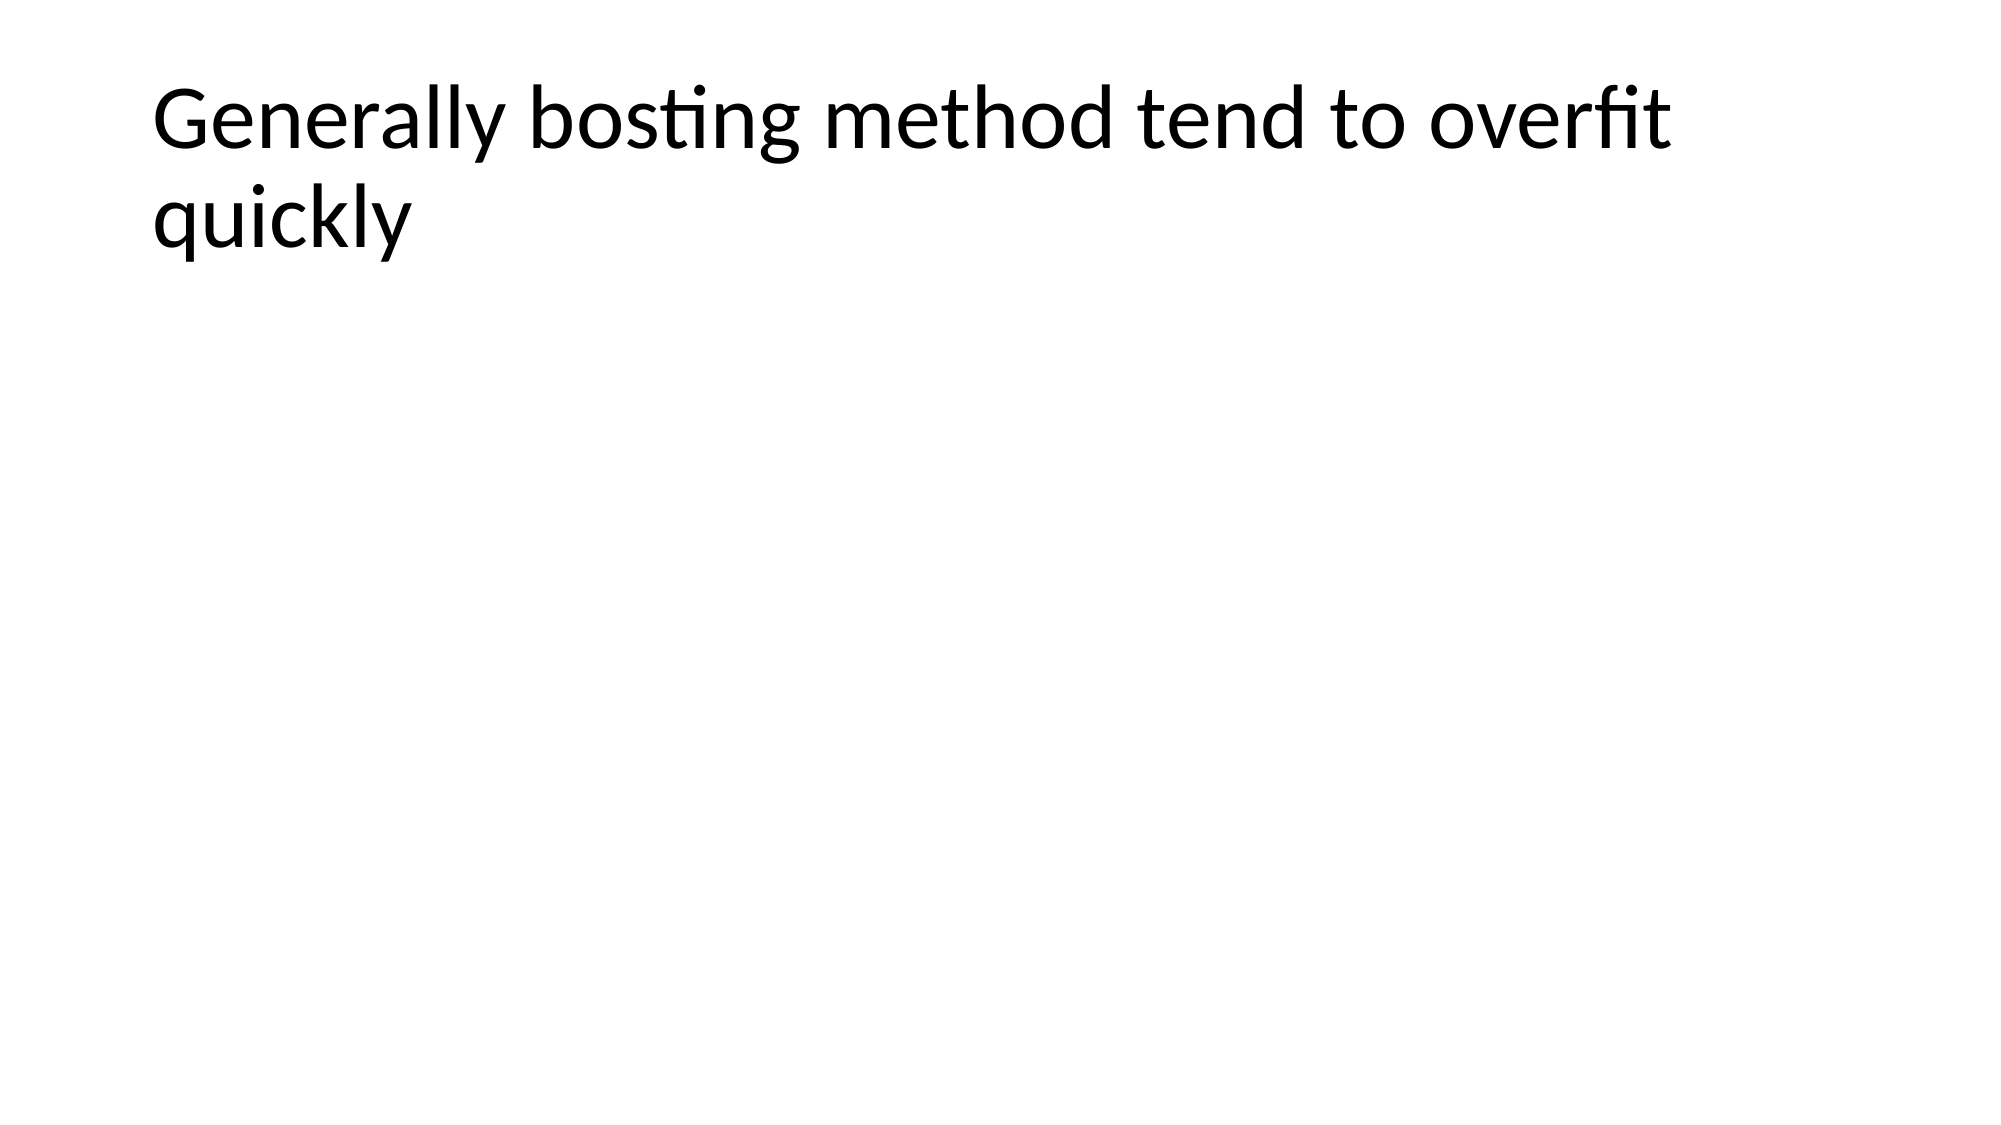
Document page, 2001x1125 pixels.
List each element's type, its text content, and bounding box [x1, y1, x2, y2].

title Generally bosting method tend to overfit quickly [137, 59, 1863, 278]
